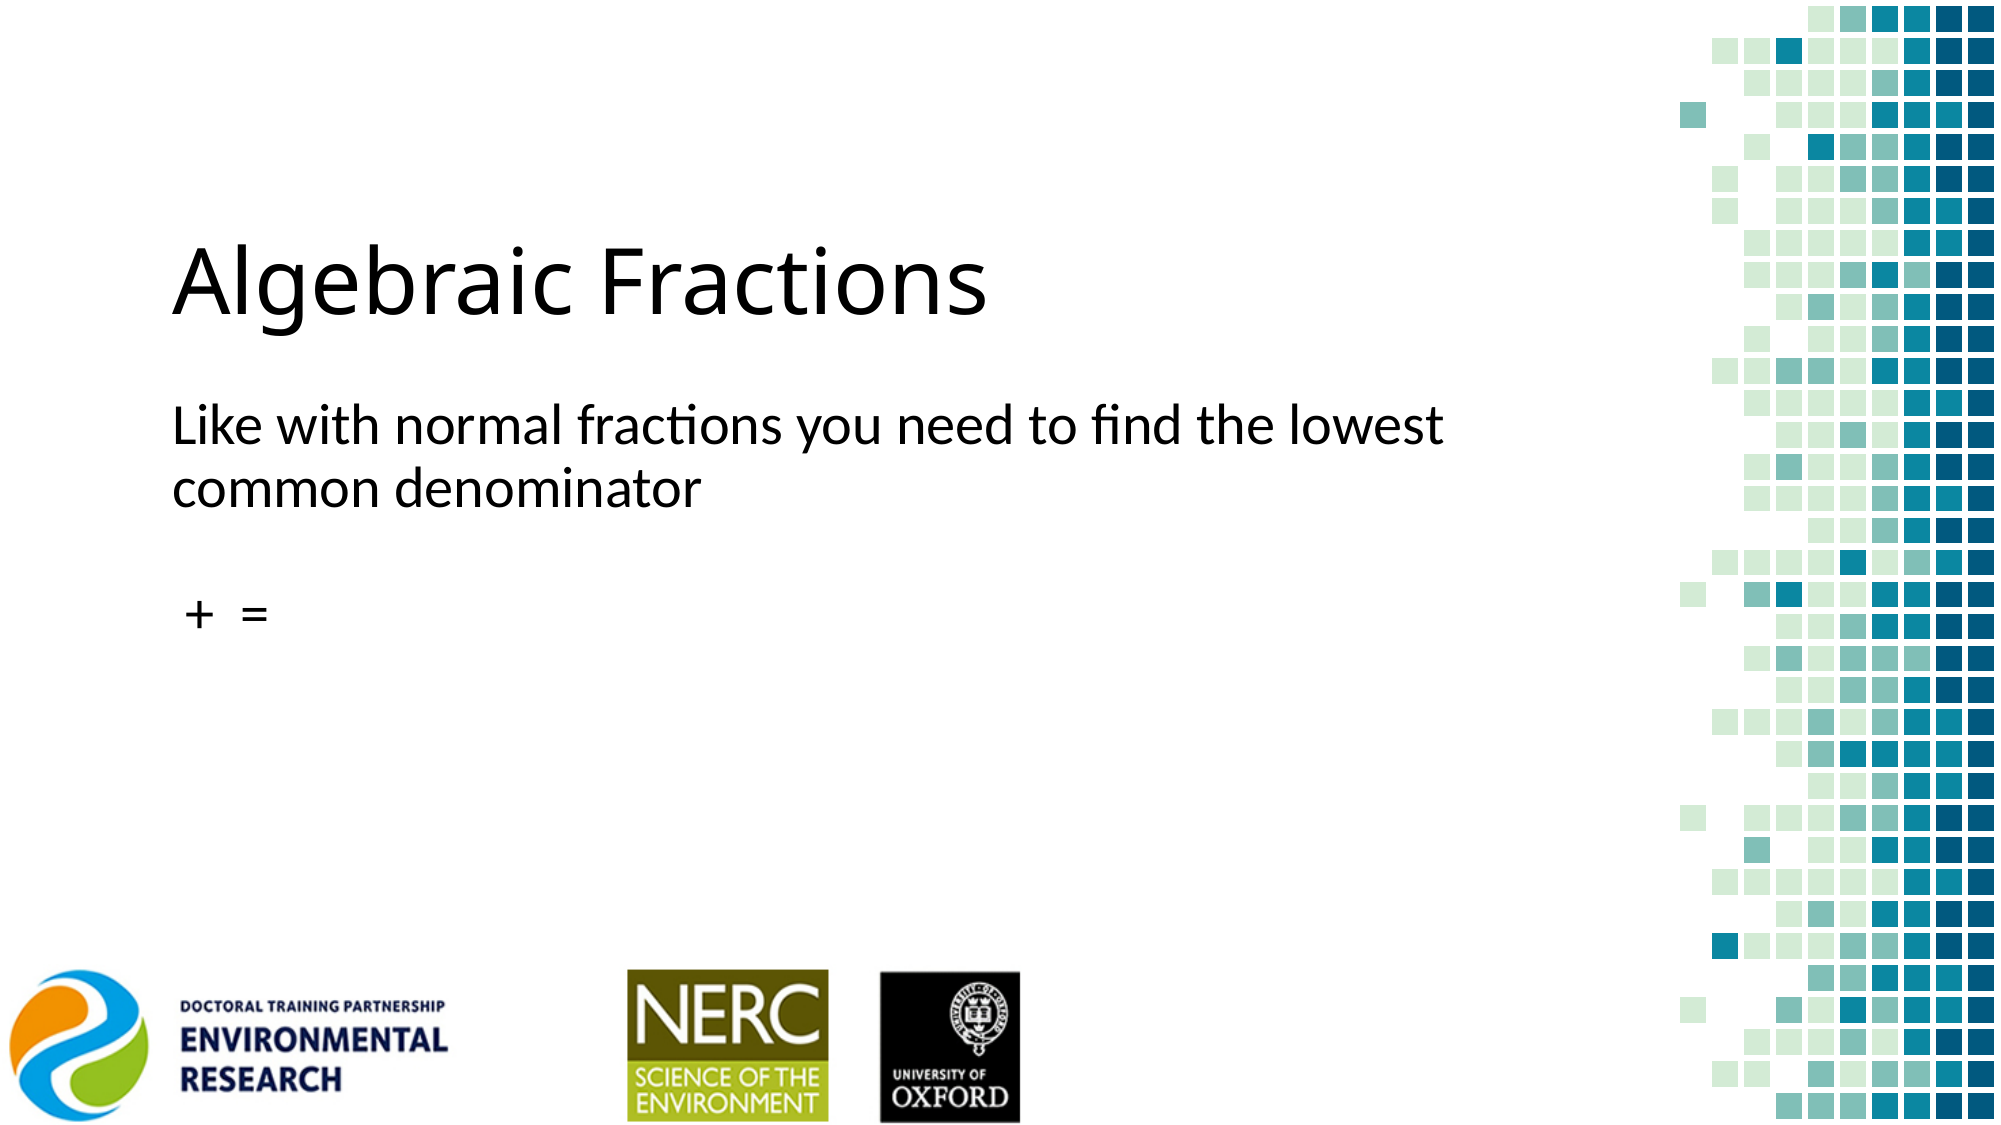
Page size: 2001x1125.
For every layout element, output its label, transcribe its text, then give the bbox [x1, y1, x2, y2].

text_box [0, 964, 1676, 1125]
title Algebraic Fractions [157, 161, 1636, 350]
